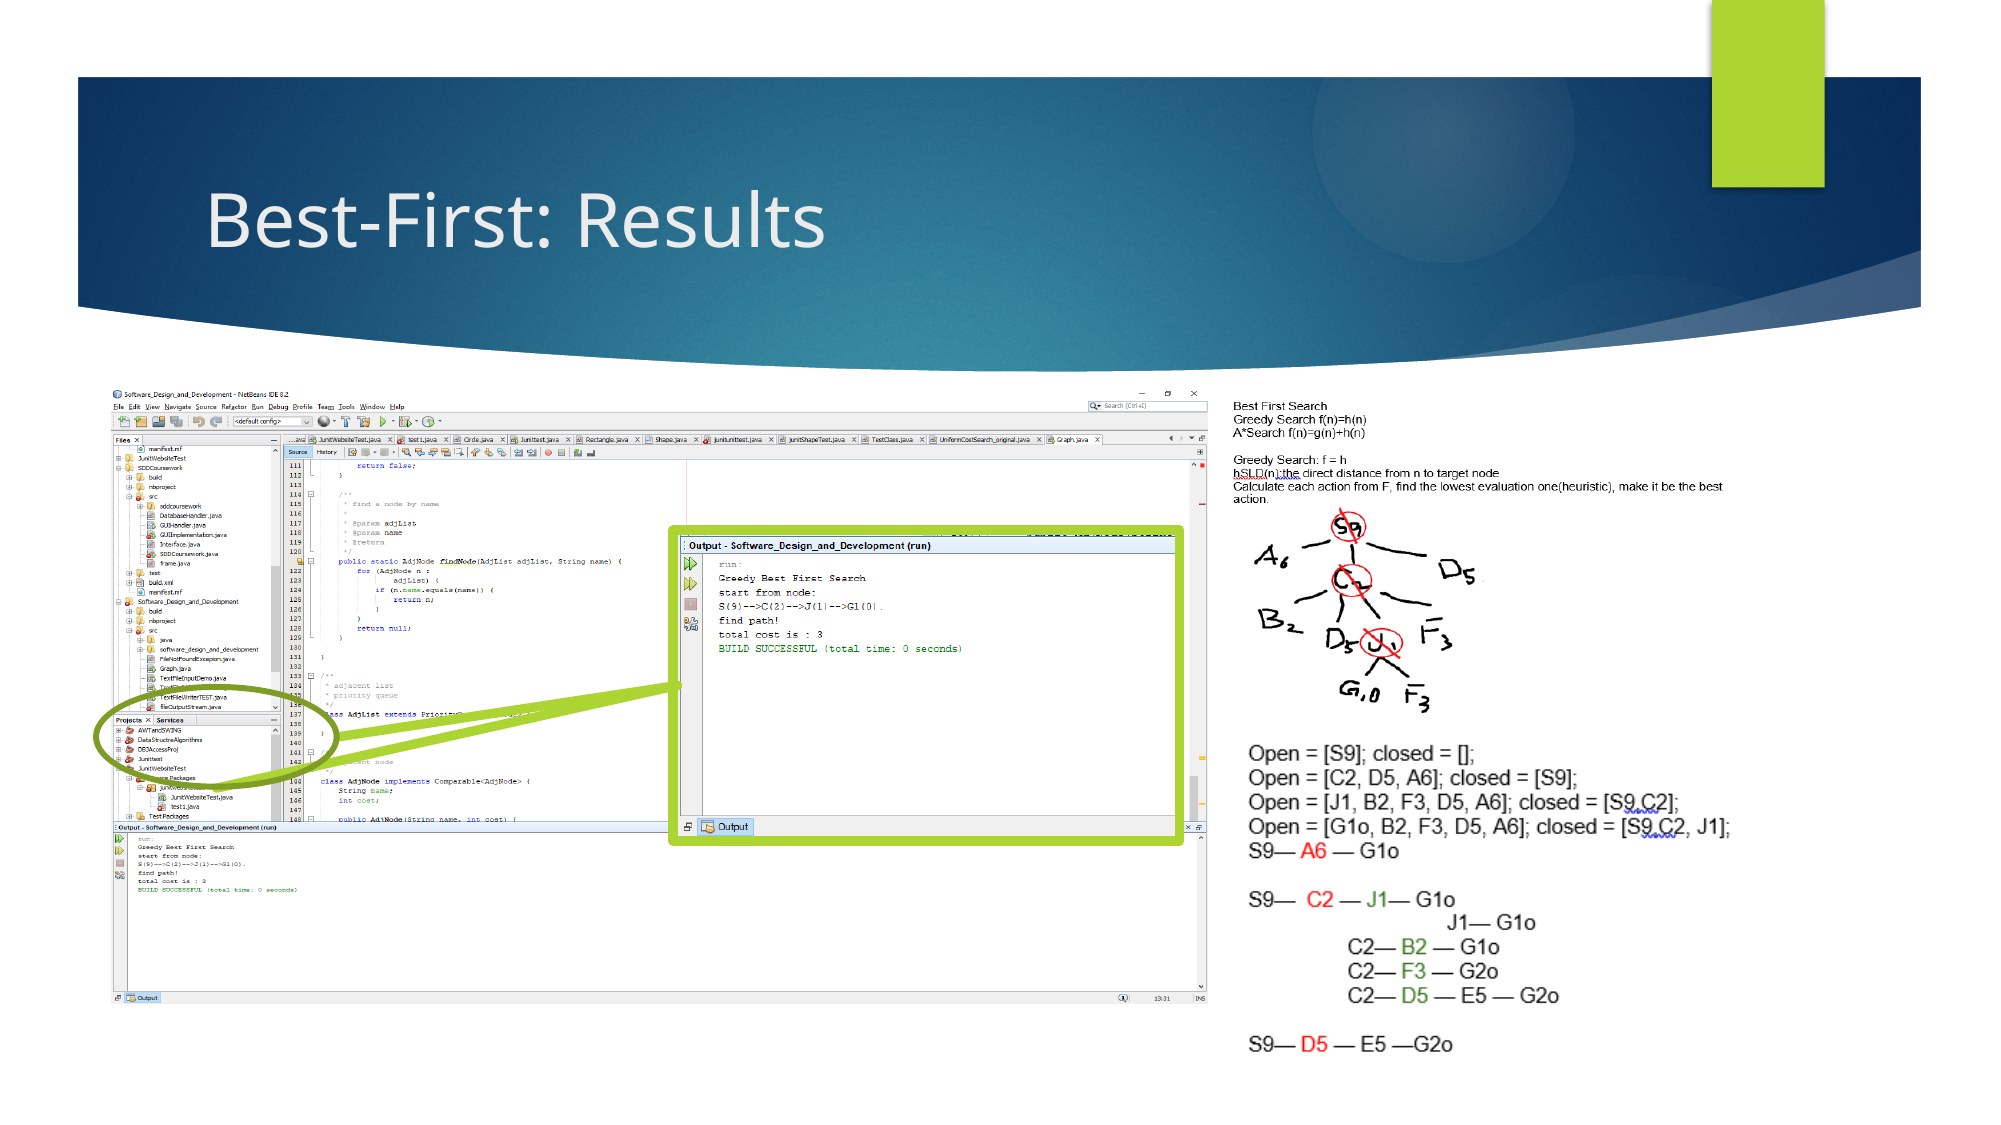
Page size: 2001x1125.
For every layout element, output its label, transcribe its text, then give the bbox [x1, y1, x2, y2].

text_box [93, 714, 105, 760]
title Best-First: Results [189, 159, 1627, 276]
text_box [216, 685, 678, 789]
picture [1223, 387, 1761, 1054]
picture [110, 387, 1208, 1005]
